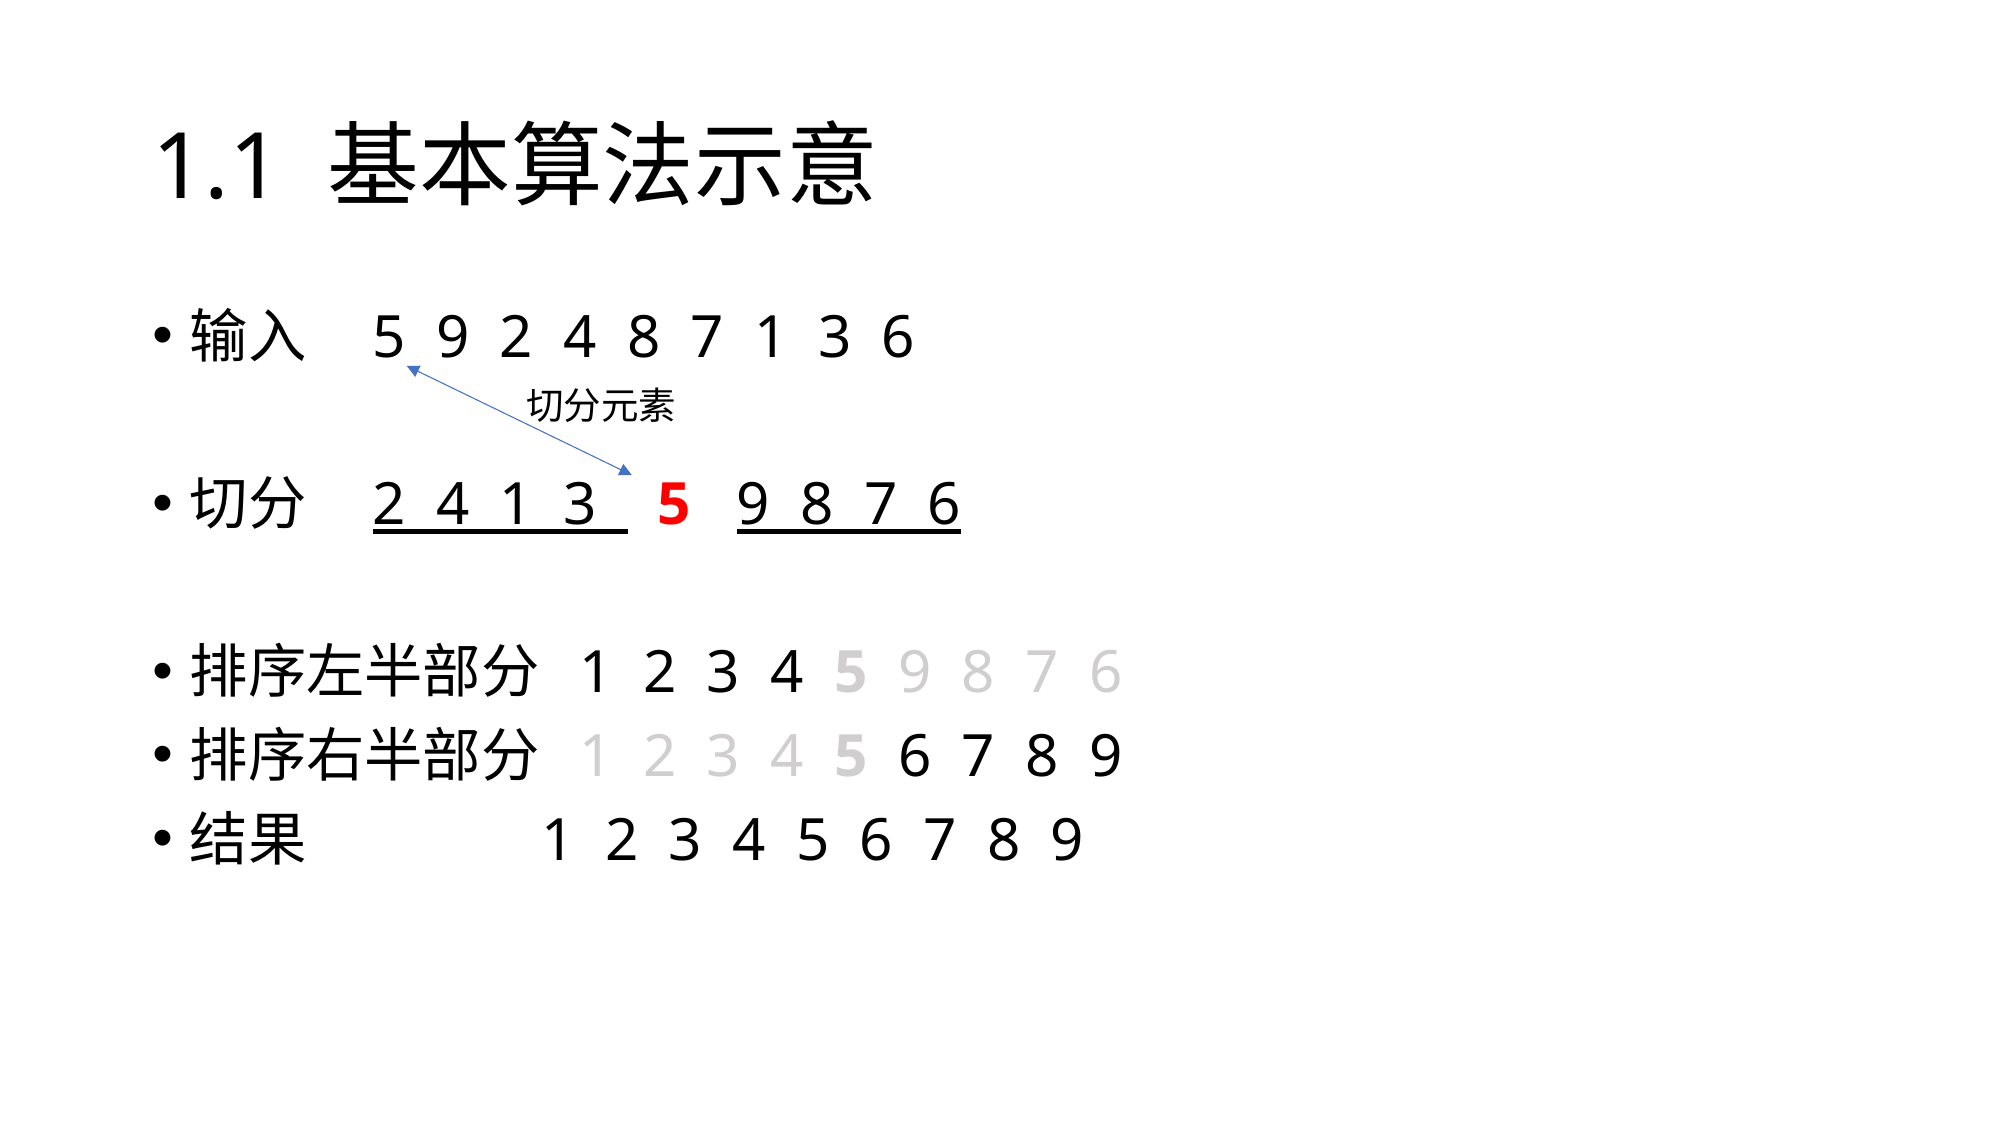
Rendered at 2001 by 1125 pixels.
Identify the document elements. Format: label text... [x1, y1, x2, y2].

list 输入 5 9 2 4 8 7 1 3 6 切分 2 4 1 3 5 9 8 7 6 排序左半部分 1 2 3 4 5 9 8 7 6 排序右半部分 1 2 3 4 5 6 7 8 9 结果 1 2 3 4 5 6 7 8 9 [137, 299, 1863, 1014]
title 1.1 基本算法示意 [137, 59, 1863, 278]
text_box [406, 365, 632, 475]
text_box 切分元素 [632, 374, 698, 435]
